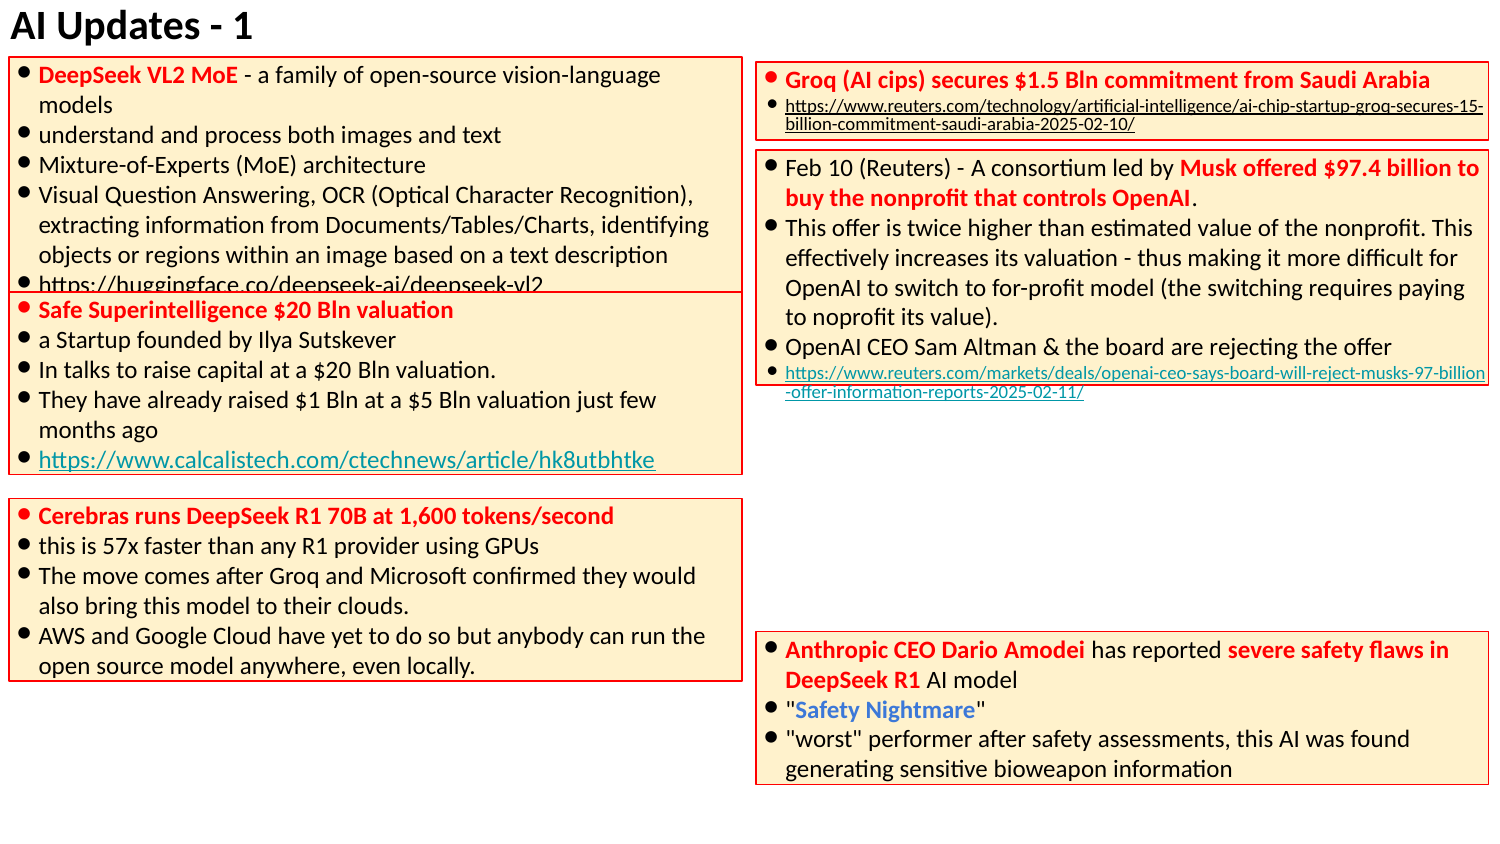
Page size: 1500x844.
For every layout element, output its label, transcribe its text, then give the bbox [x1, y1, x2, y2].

text_box AI Updates - 1 [9, 0, 765, 50]
text_box Groq (AI cips) secures $1.5 Bln commitment from Saudi Arabia https://www.reuters.com/technology/artificial-intelligence/ai-chip-startup-groq-secures-15-billion-commitment-saudi-arabia-2025-02-10/ [755, 61, 1489, 140]
text_box Safe Superintelligence $20 Bln valuation a Startup founded by Ilya Sutskever In talks to raise capital at a $20 Bln valuation. They have already raised $1 Bln at a $5 Bln valuation just few months ago https://www.calcalistech.com/ctechnews/article/hk8utbhtke [8, 291, 742, 475]
text_box Cerebras runs DeepSeek R1 70B at 1,600 tokens/second this is 57x faster than any R1 provider using GPUs The move comes after Groq and Microsoft confirmed they would also bring this model to their clouds. AWS and Google Cloud have yet to do so but anybody can run the open source model anywhere, even locally. [8, 498, 742, 681]
text_box Anthropic CEO Dario Amodei has reported severe safety flaws in DeepSeek R1 AI model "Safety Nightmare" "worst" performer after safety assessments, this AI was found generating sensitive bioweapon information [755, 631, 1489, 785]
text_box Feb 10 (Reuters) - A consortium led by Musk offered $97.4 billion to buy the nonprofit that controls OpenAI. This offer is twice higher than estimated value of the nonprofit. This effectively increases its valuation - thus making it more difficult for OpenAI to switch to for-profit model (the switching requires paying to noprofit its value). OpenAI CEO Sam Altman & the board are rejecting the offer https://www.reuters.com/markets/deals/openai-ceo-says-board-will-reject-musks-97-billion-offer-information-reports-2025-02-11/ [755, 149, 1489, 385]
text_box DeepSeek VL2 MoE - a family of open-source vision-language models understand and process both images and text Mixture-of-Experts (MoE) architecture Visual Question Answering, OCR (Optical Character Recognition), extracting information from Documents/Tables/Charts, identifying objects or regions within an image based on a text description https://huggingface.co/deepseek-ai/deepseek-vl2 [8, 57, 742, 291]
